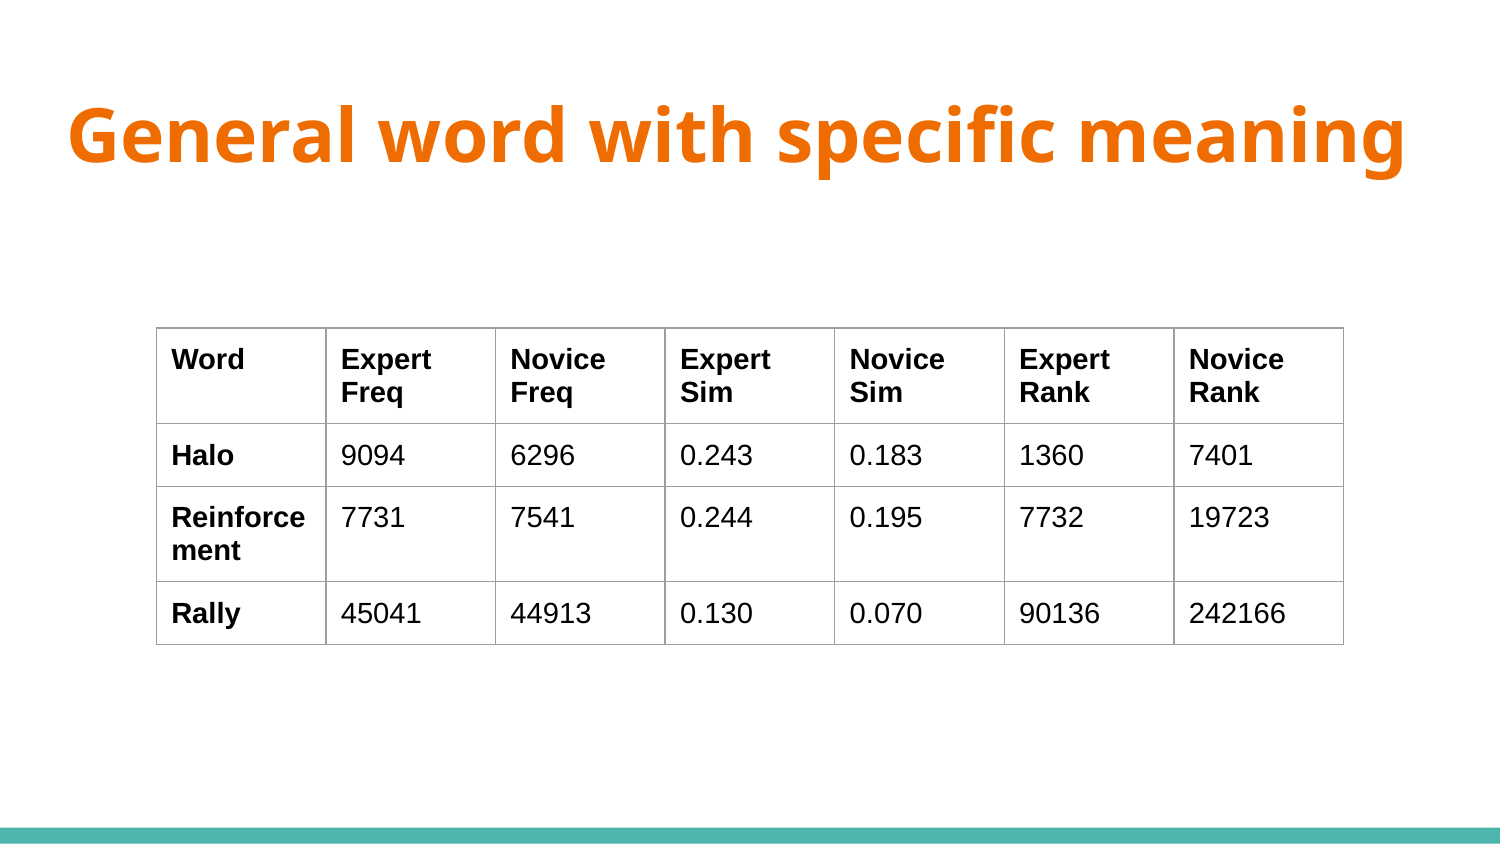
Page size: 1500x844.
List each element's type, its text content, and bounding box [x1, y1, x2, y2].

table_cell 0.244 [666, 487, 834, 581]
table_header Novice Sim [835, 329, 1004, 423]
table_header Expert Rank [1005, 329, 1173, 423]
table_cell 0.195 [835, 487, 1004, 581]
table_cell 7401 [1175, 424, 1343, 486]
table_header Word [157, 329, 325, 423]
title General word with specific meaning [51, 72, 1449, 189]
table_cell 0.070 [835, 582, 1004, 644]
table_header Expert Freq [327, 329, 495, 423]
table_cell 45041 [327, 582, 495, 644]
table_header Expert Sim [666, 329, 834, 423]
table_header Novice Freq [496, 329, 664, 423]
table_cell 9094 [327, 424, 495, 486]
table_cell 7541 [496, 487, 664, 581]
table_cell 90136 [1005, 582, 1173, 644]
table_cell 0.183 [835, 424, 1004, 486]
table_cell 6296 [496, 424, 664, 486]
table_cell 19723 [1175, 487, 1343, 581]
table_cell 44913 [496, 582, 664, 644]
table_cell 1360 [1005, 424, 1173, 486]
table_header Novice Rank [1175, 329, 1343, 423]
table_cell 0.243 [666, 424, 834, 486]
table_cell 242166 [1175, 582, 1343, 644]
table_cell Halo [157, 424, 325, 486]
table_cell 7732 [1005, 487, 1173, 581]
table_cell Reinforcement [157, 487, 325, 581]
table_cell Rally [157, 582, 325, 644]
table_cell 0.130 [666, 582, 834, 644]
table_cell 7731 [327, 487, 495, 581]
